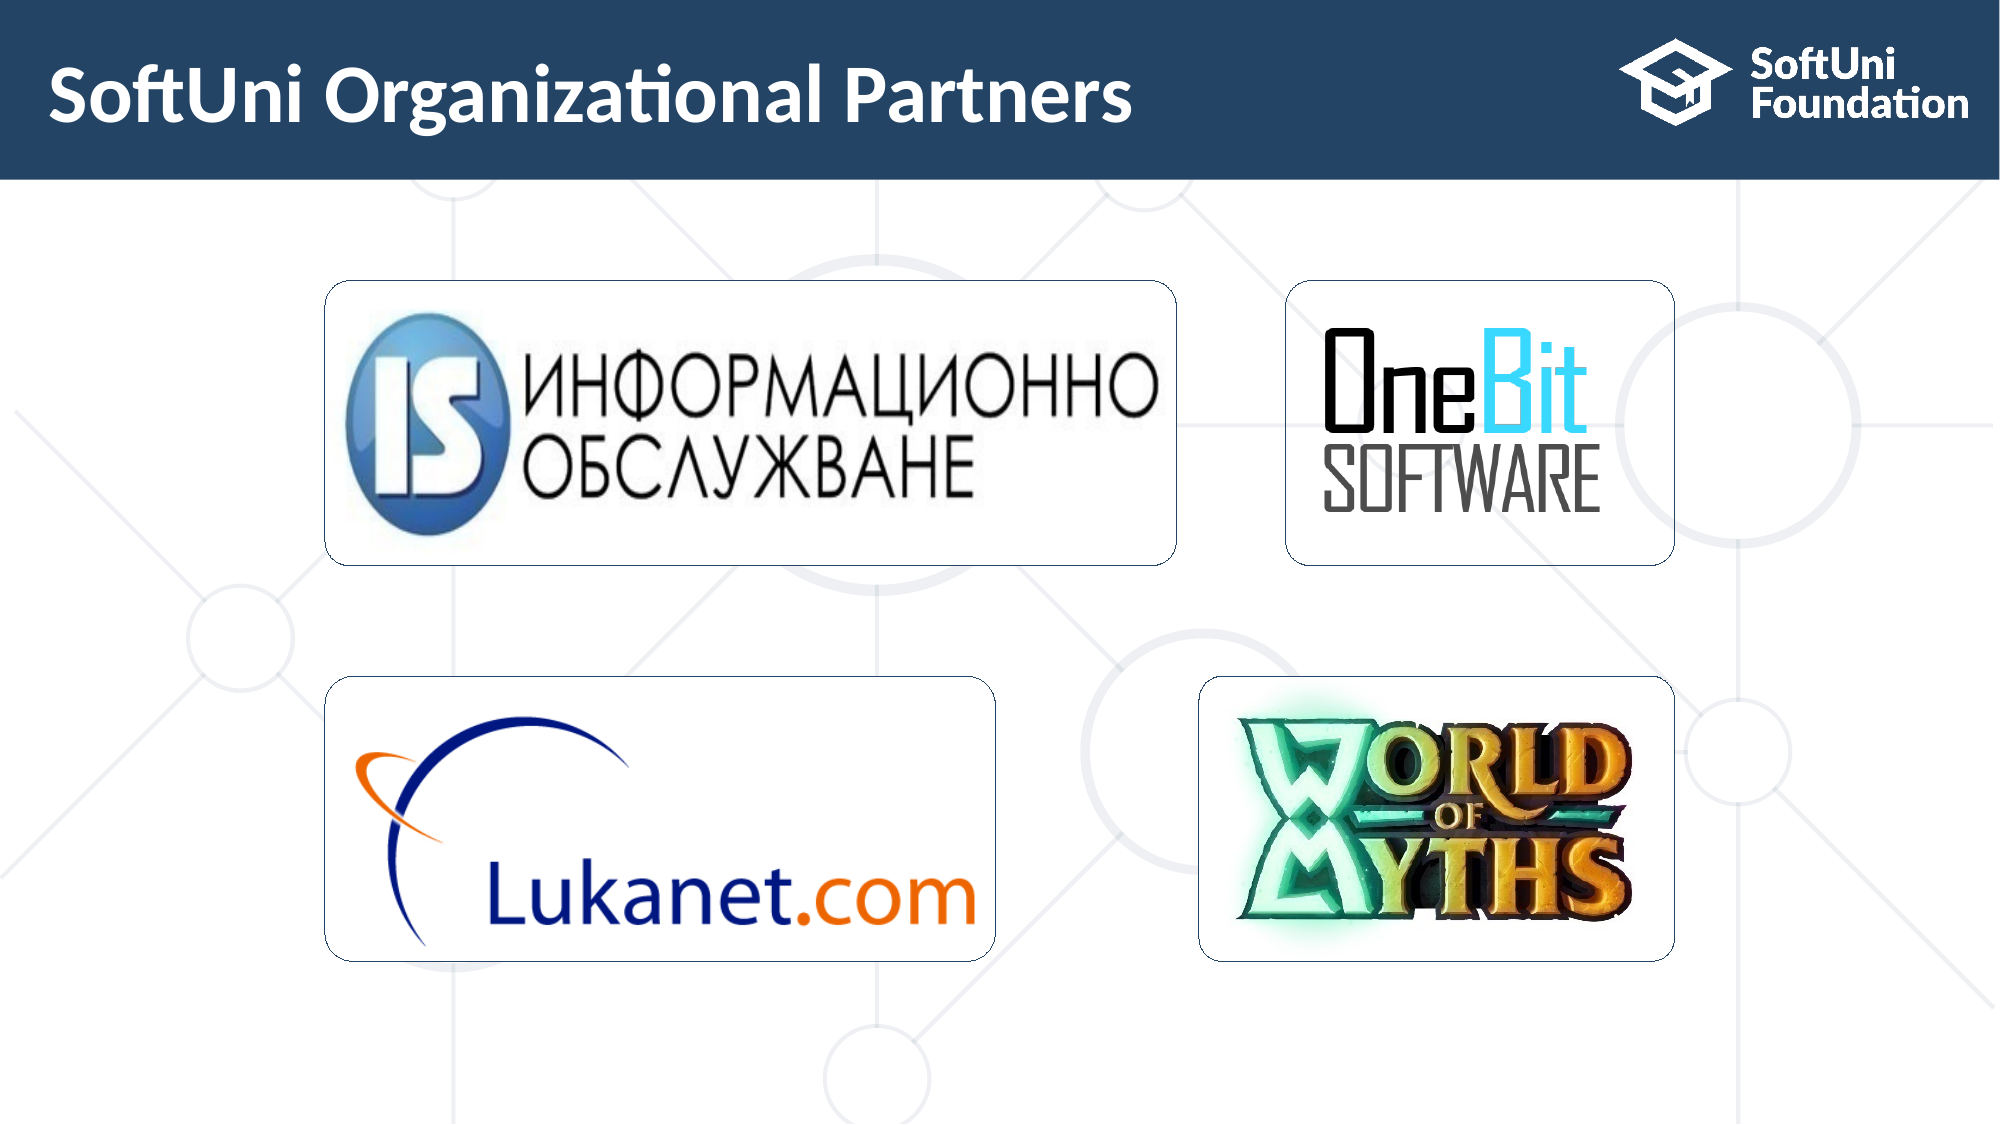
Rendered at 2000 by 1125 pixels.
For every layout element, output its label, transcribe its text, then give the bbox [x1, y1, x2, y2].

title SoftUni Organizational Partners [31, 16, 1591, 162]
picture [1618, 38, 1968, 126]
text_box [324, 280, 1675, 962]
